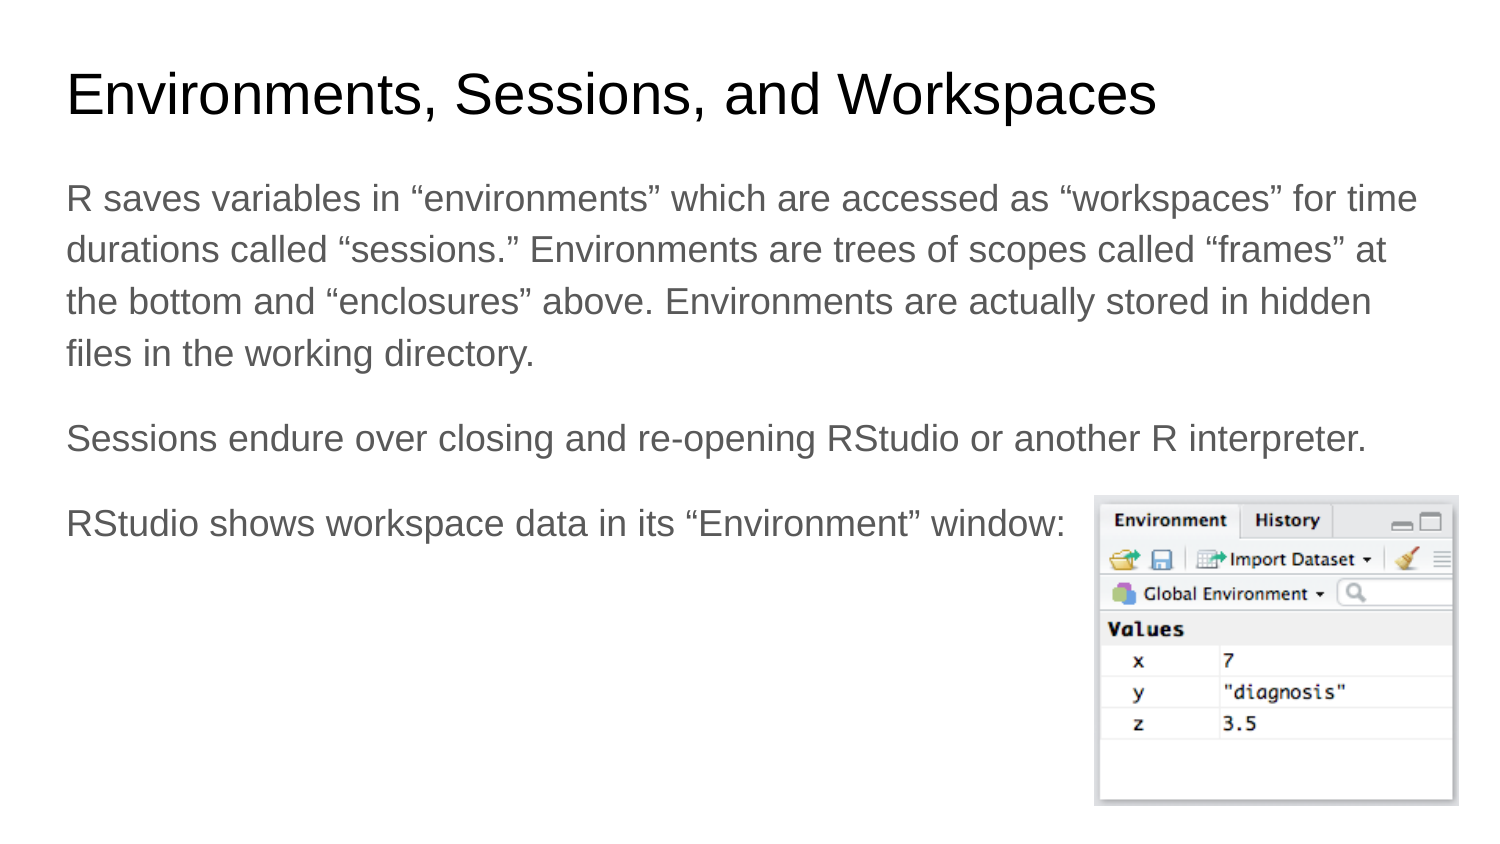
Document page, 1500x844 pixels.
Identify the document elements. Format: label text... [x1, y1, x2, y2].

list R saves variables in “environments” which are accessed as “workspaces” for time durations called “sessions.” Environments are trees of scopes called “frames” at the bottom and “enclosures” above. Environments are actually stored in hidden files in the working directory. Sessions endure over closing and re-opening RStudio or another R interpreter. RStudio shows workspace data in its “Environment” window: [51, 152, 1449, 713]
title Environments, Sessions, and Workspaces [51, 40, 1449, 135]
picture [1093, 495, 1459, 806]
